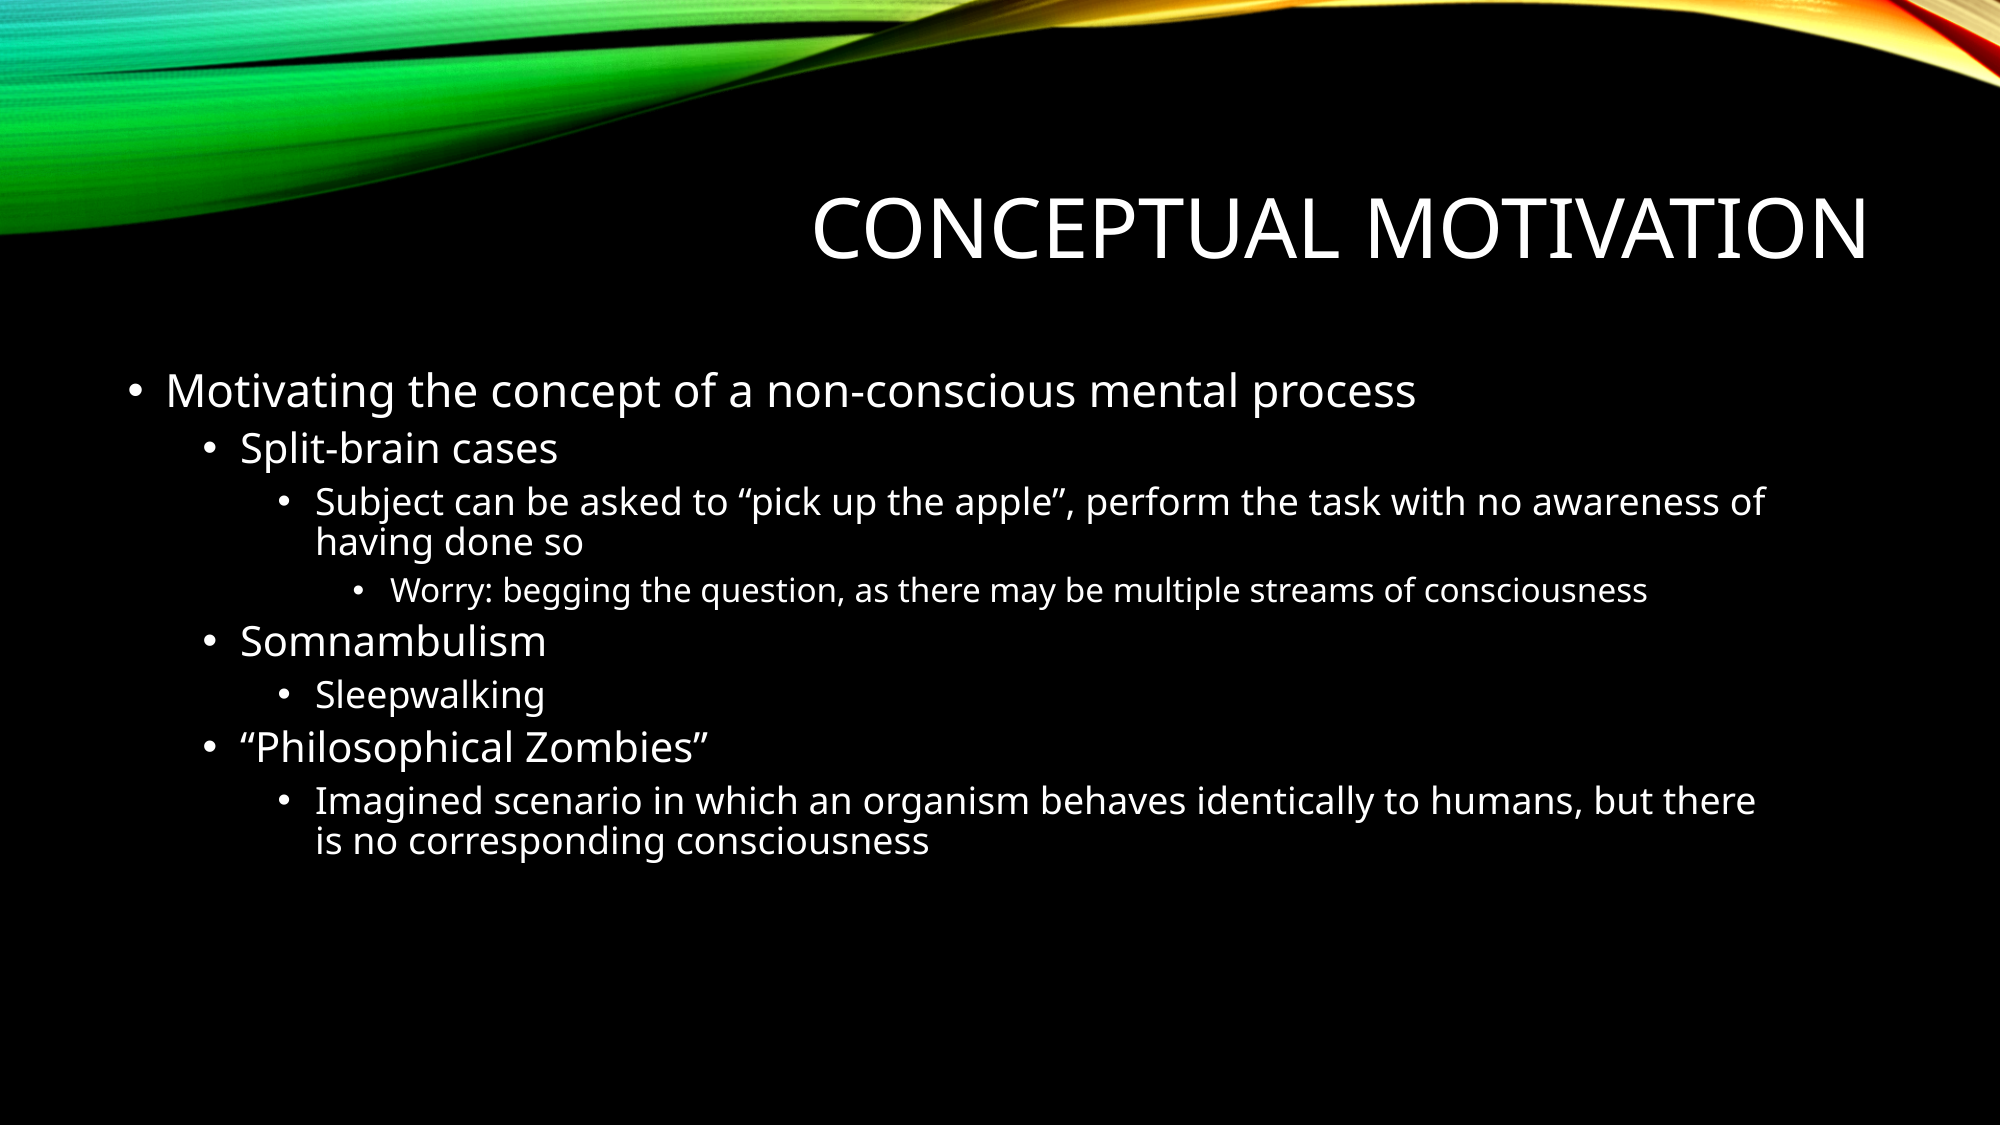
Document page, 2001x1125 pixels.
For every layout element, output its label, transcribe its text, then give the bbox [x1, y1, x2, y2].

title Conceptual Motivation [205, 125, 1888, 338]
picture [0, 0, 2000, 237]
list Motivating the concept of a non-conscious mental process Split-brain cases Subject can be asked to “pick up the apple”, perform the task with no awareness of having done so Worry: begging the question, as there may be multiple streams of consciousness Somnambulism Sleepwalking “Philosophical Zombies” Imagined scenario in which an organism behaves identically to humans, but there is no corresponding consciousness [112, 360, 1789, 1021]
